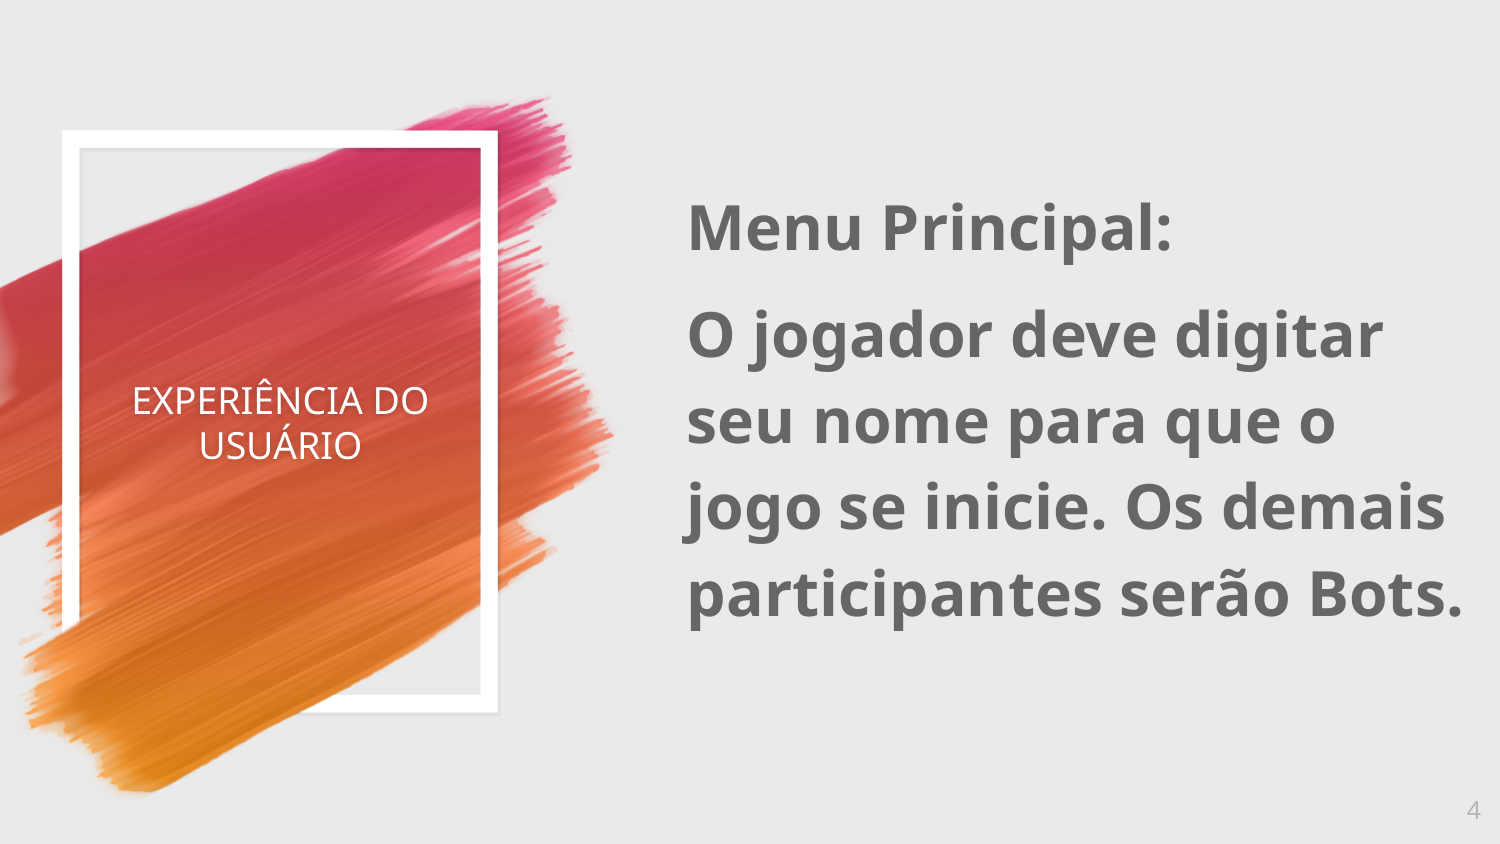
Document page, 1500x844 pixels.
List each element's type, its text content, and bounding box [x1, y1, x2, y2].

slide_number ‹#› [1391, 779, 1482, 844]
list Menu Principal: O jogador deve digitar seu nome para que o jogo se inicie. Os demais participantes serão Bots. [686, 176, 1482, 758]
picture [0, 0, 1500, 844]
title EXPERIÊNCIA DO USUÁRIO [114, 149, 447, 696]
